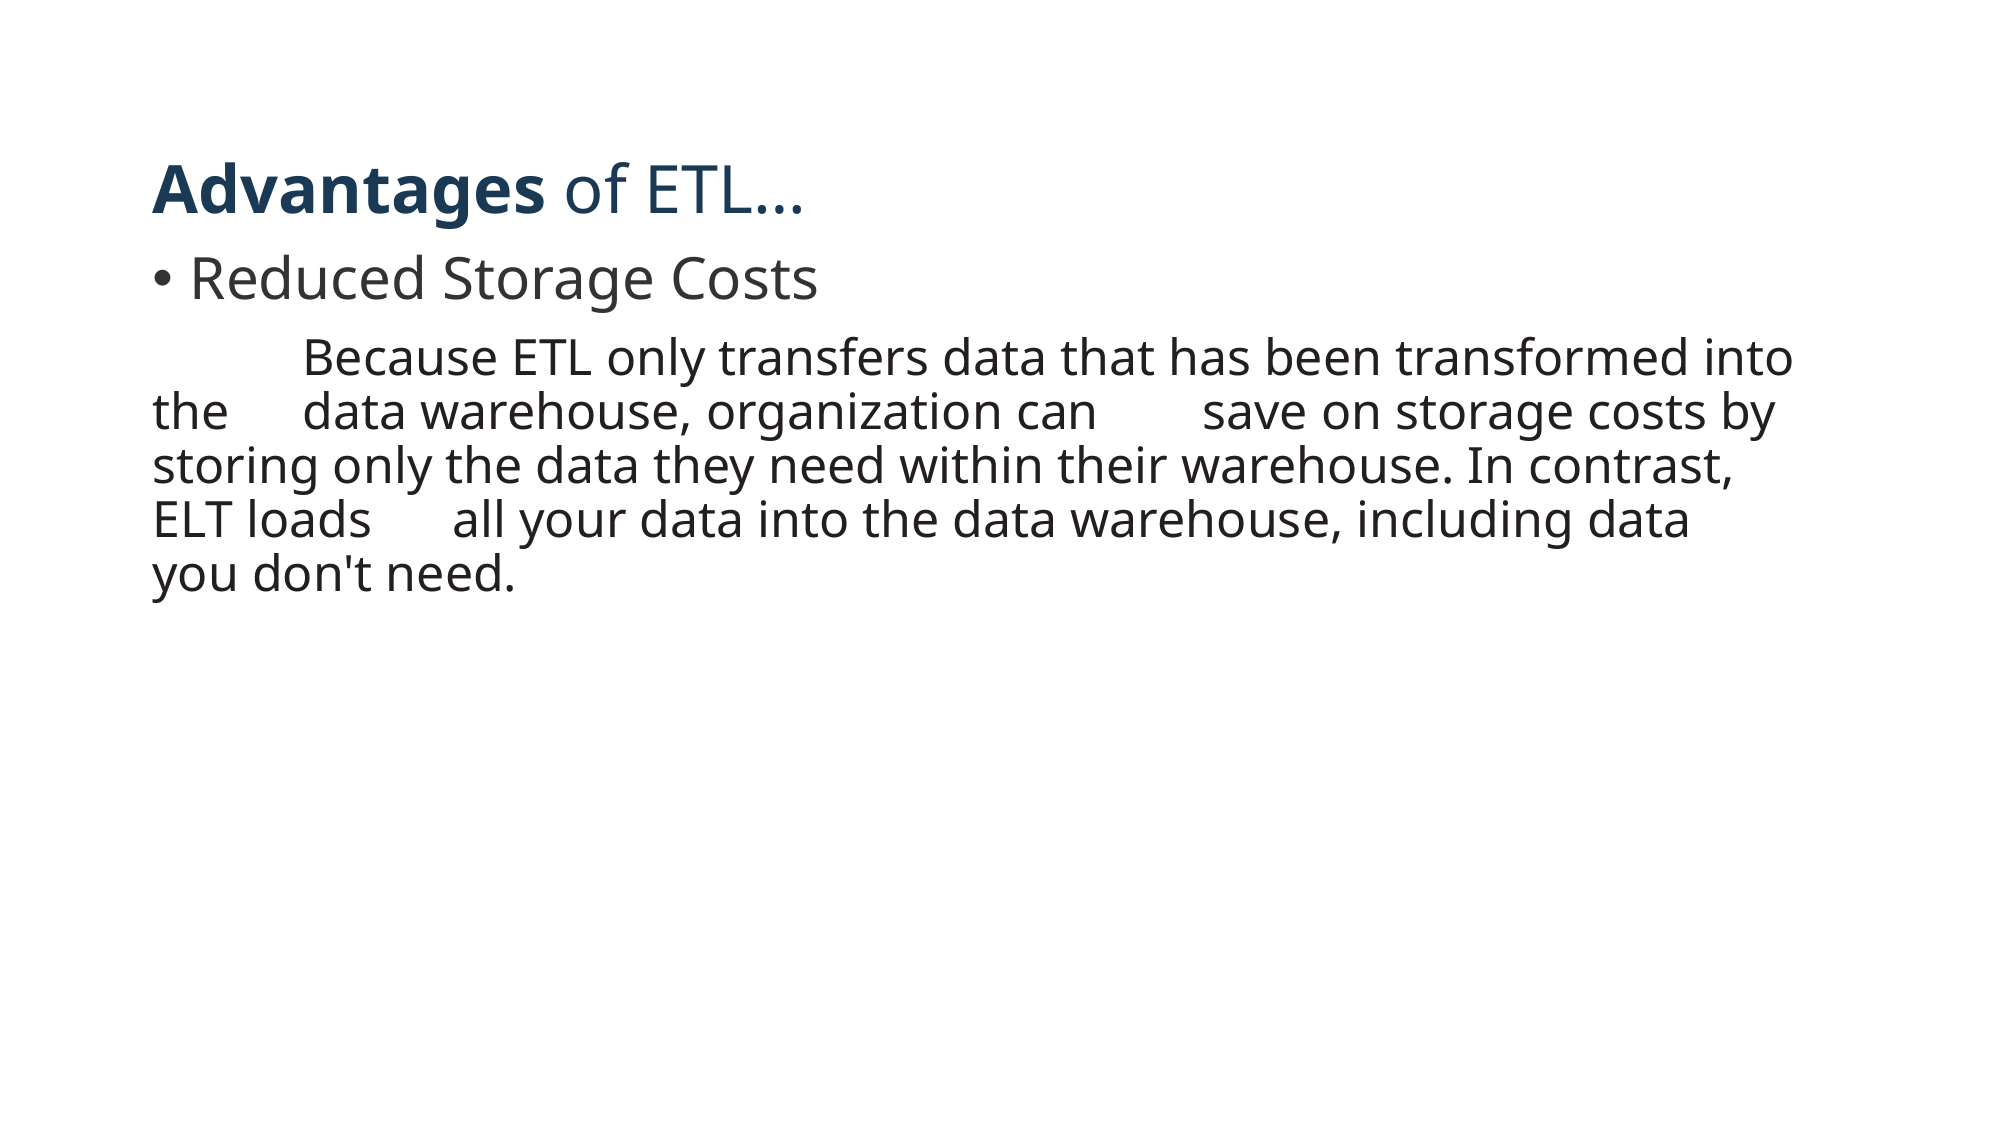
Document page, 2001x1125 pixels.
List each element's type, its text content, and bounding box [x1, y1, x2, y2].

list Advantages of ETL… Reduced Storage Costs Because ETL only transfers data that has been transformed into the data warehouse, organization can save on storage costs by storing only the data they need within their warehouse. In contrast, ELT loads all your data into the data warehouse, including data you don't need. [137, 148, 1863, 1014]
